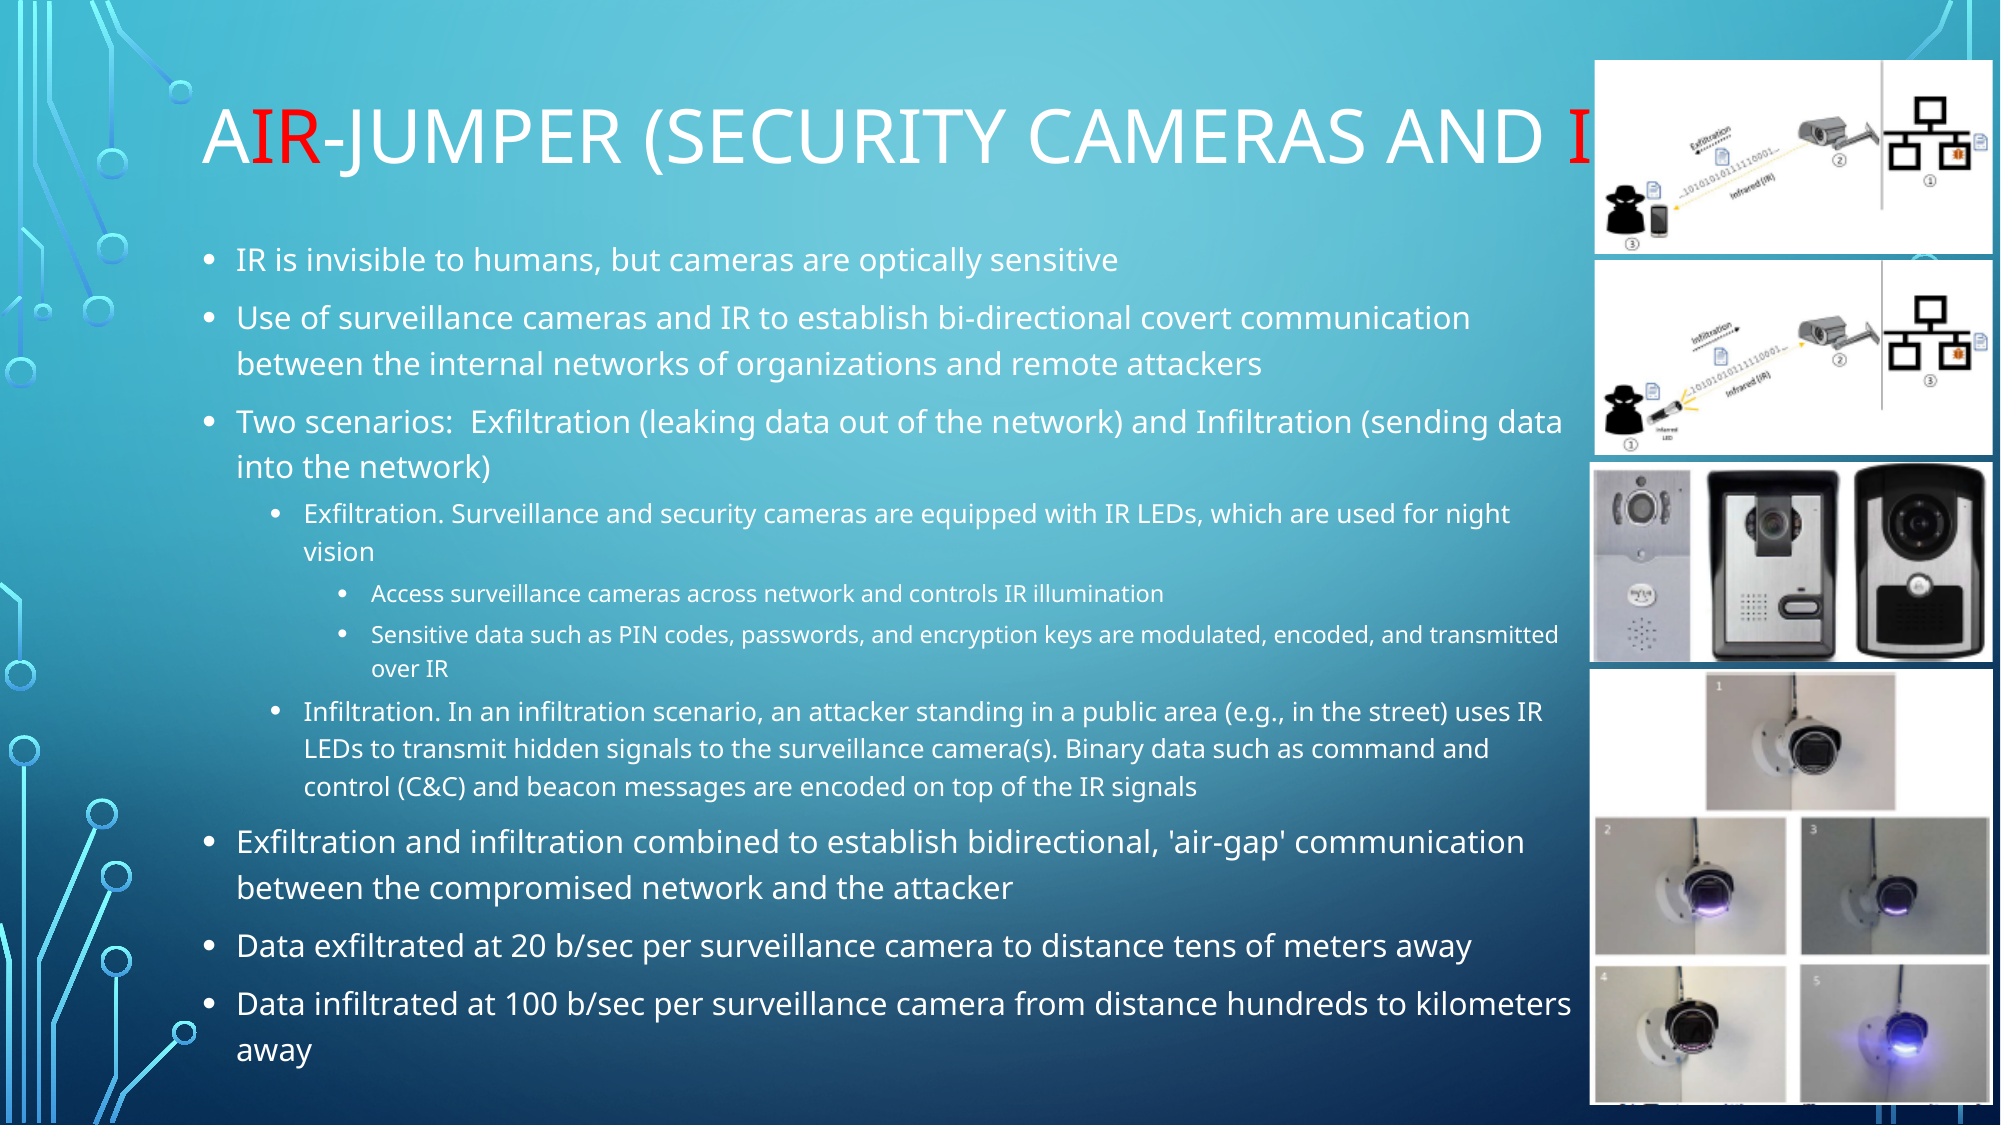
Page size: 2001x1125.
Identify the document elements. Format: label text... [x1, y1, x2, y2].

list IR is invisible to humans, but cameras are optically sensitive Use of surveillance cameras and IR to establish bi-directional covert communication between the internal networks of organizations and remote attackers Two scenarios: Exfiltration (leaking data out of the network) and Infiltration (sending data into the network) Exfiltration. Surveillance and security cameras are equipped with IR LEDs, which are used for night vision Access surveillance cameras across network and controls IR illumination Sensitive data such as PIN codes, passwords, and encryption keys are modulated, encoded, and transmitted over IR Infiltration. In an infiltration scenario, an attacker standing in a public area (e.g., in the street) uses IR LEDs to transmit hidden signals to the surveillance camera(s). Binary data such as command and control (C&C) and beacon messages are encoded on top of the IR signals Exfiltration and infiltration combined to establish bidirectional, 'air-gap' communication between the compromised network and the attacker Data exfiltrated at 20 b/sec per surveillance camera to distance tens of meters away Data infiltrated at 100 b/sec per surveillance camera from distance hundreds to kilometers away [187, 224, 1595, 1081]
picture [1594, 259, 1993, 455]
picture [1589, 462, 1993, 663]
picture [1589, 669, 1994, 1105]
picture [1594, 59, 1993, 254]
title aIR-Jumper (Security Cameras and Ir) [1595, 254, 1770, 259]
title aIR-Jumper (Security Cameras and Ir) [187, 17, 1770, 224]
